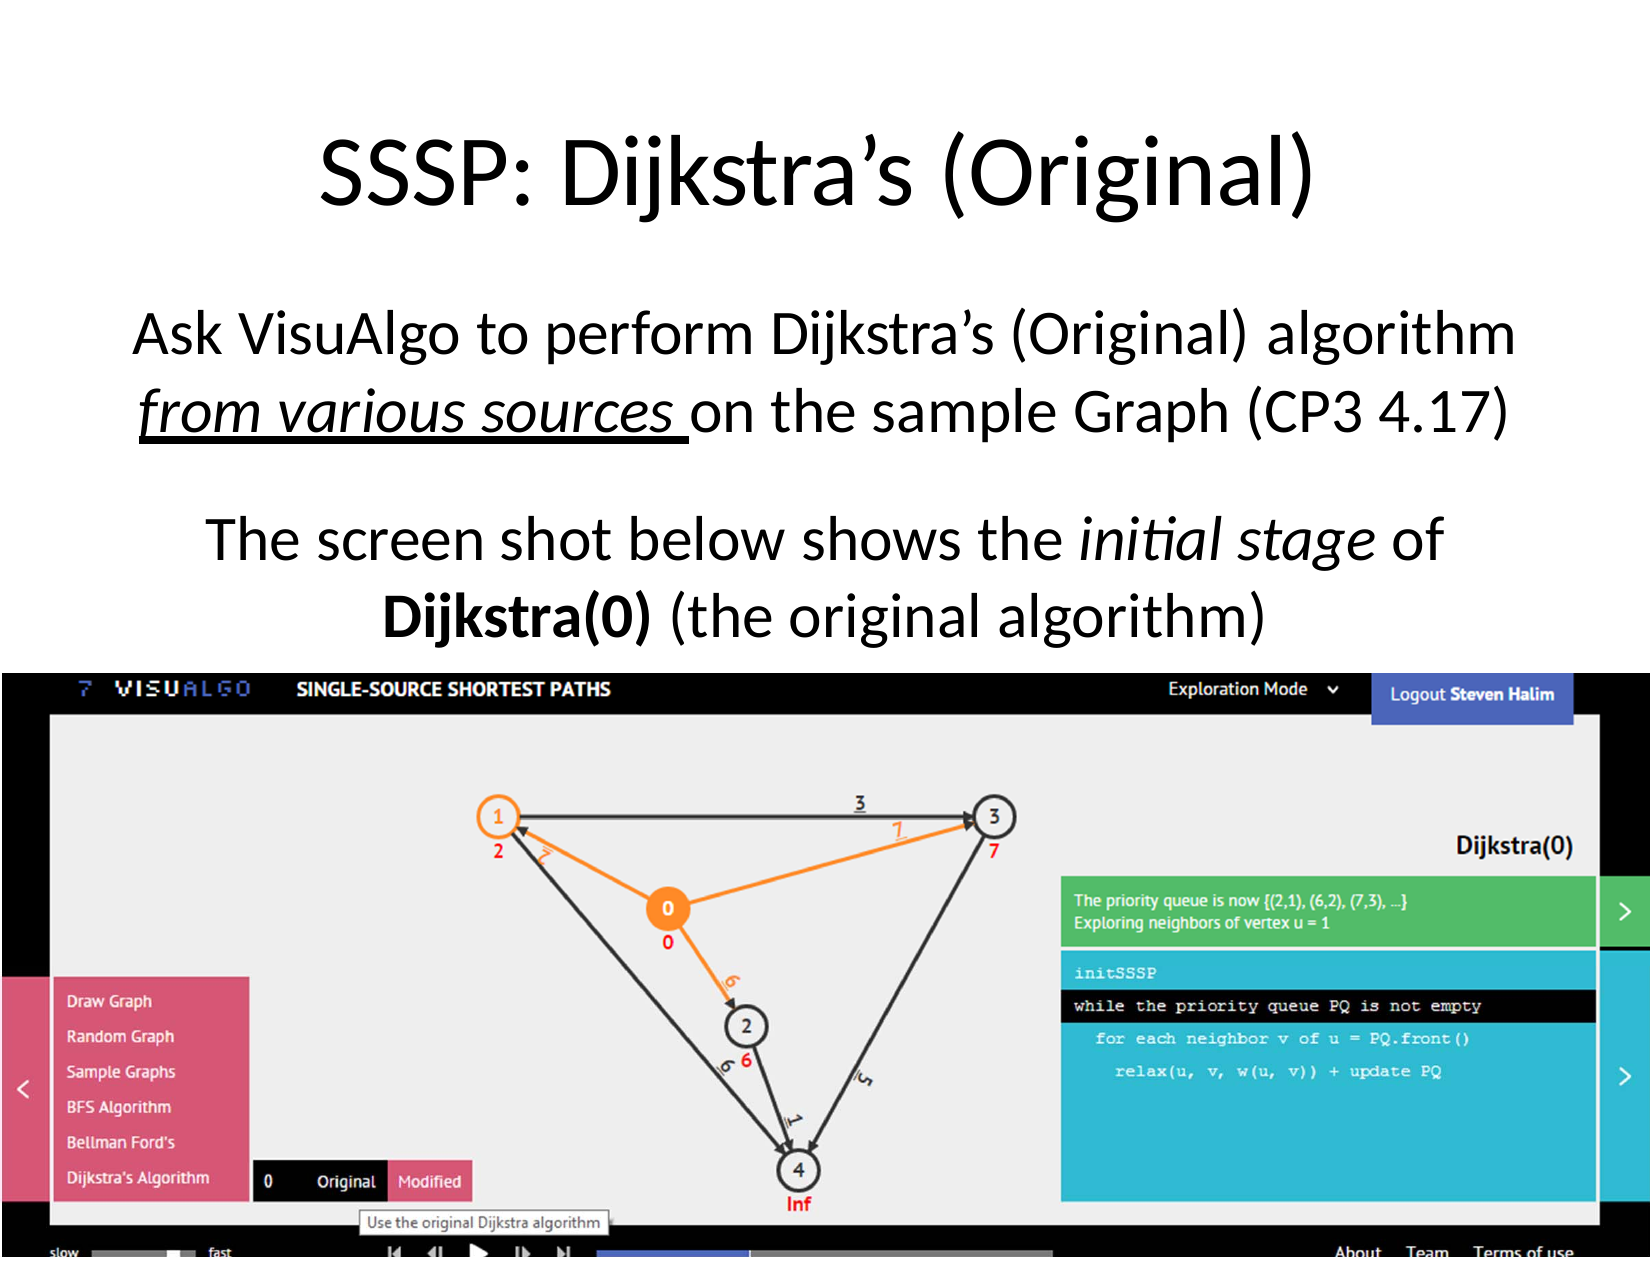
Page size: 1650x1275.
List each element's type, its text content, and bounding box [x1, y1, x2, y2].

text_box [0, 673, 1650, 1257]
title SSSP: Dijkstra’s (Original) [152, 47, 1498, 196]
list Ask VisuAlgo to perform Dijkstra’s (Original) algorithm from various sources on the sample Graph (CP3 4.17) The screen shot below shows the initial stage of Dijkstra(0) (the original algorithm) [96, 196, 1554, 673]
